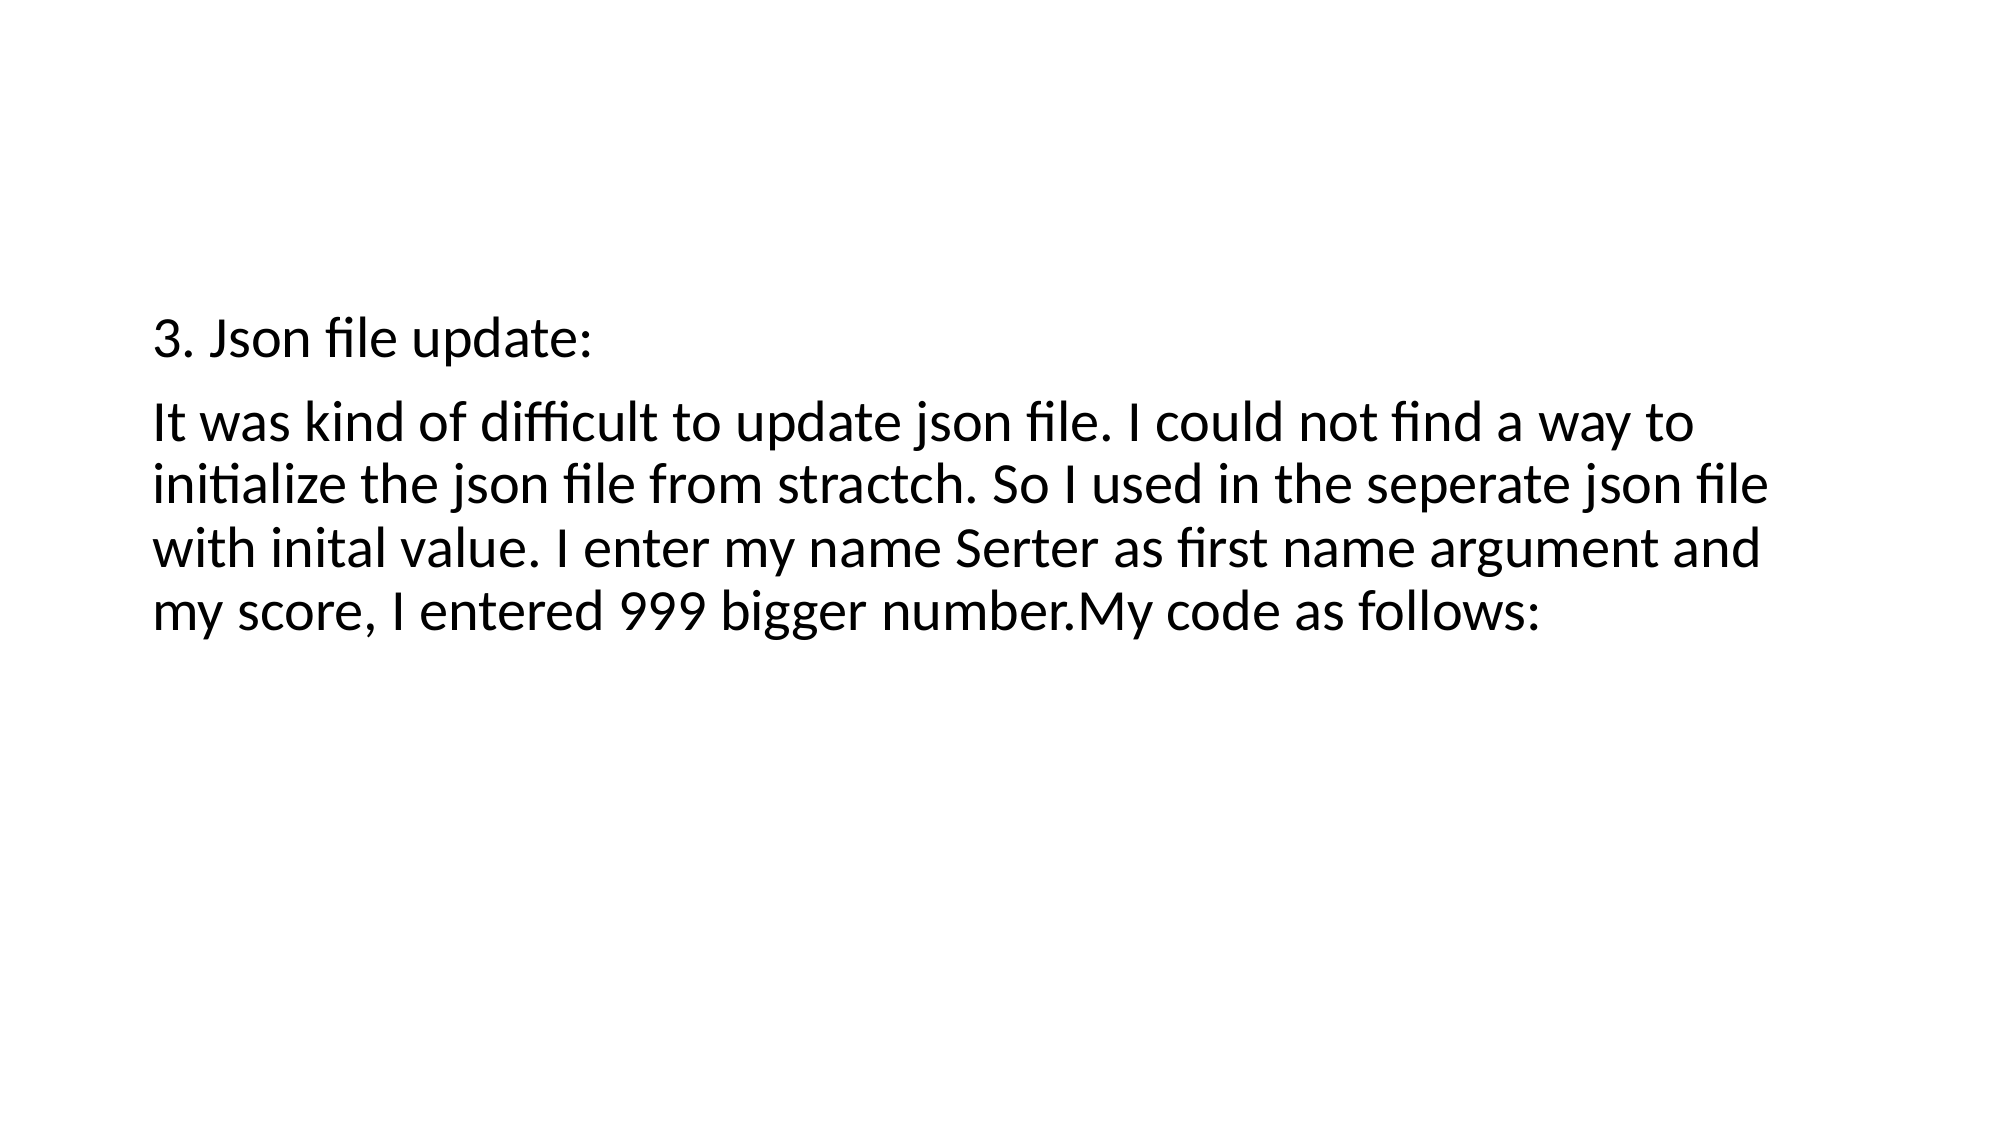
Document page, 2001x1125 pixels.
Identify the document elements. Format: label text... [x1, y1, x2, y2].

list 3. Json file update: It was kind of difficult to update json file. I could not find a way to initialize the json file from stractch. So I used in the seperate json file with inital value. I enter my name Serter as first name argument and my score, I entered 999 bigger number.My code as follows: [137, 299, 1863, 1014]
